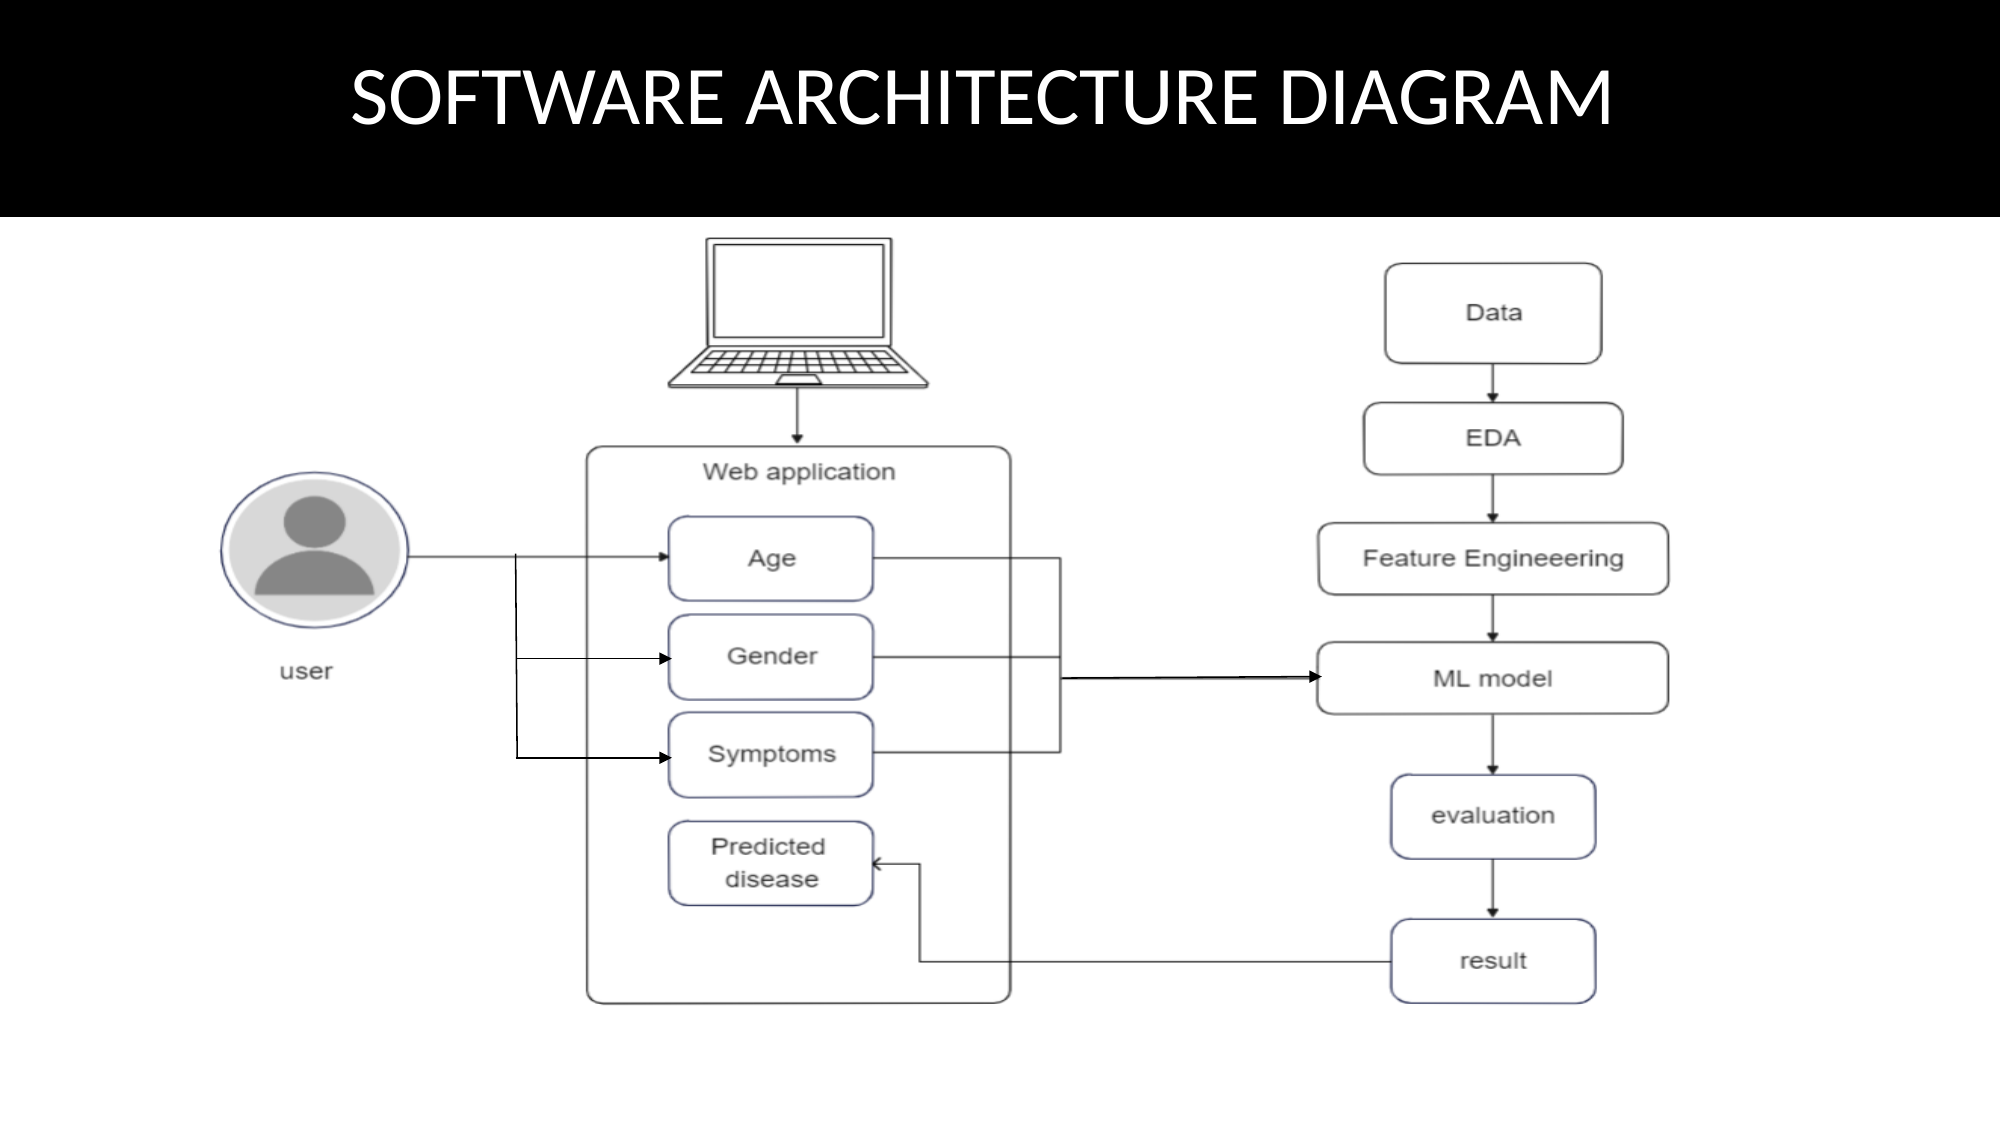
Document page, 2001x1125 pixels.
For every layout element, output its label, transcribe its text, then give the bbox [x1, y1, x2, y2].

picture [198, 214, 1873, 1059]
text_box [0, 0, 2000, 216]
title SOFTWARE ARCHITECTURE DIAGRAM [350, 37, 1813, 150]
